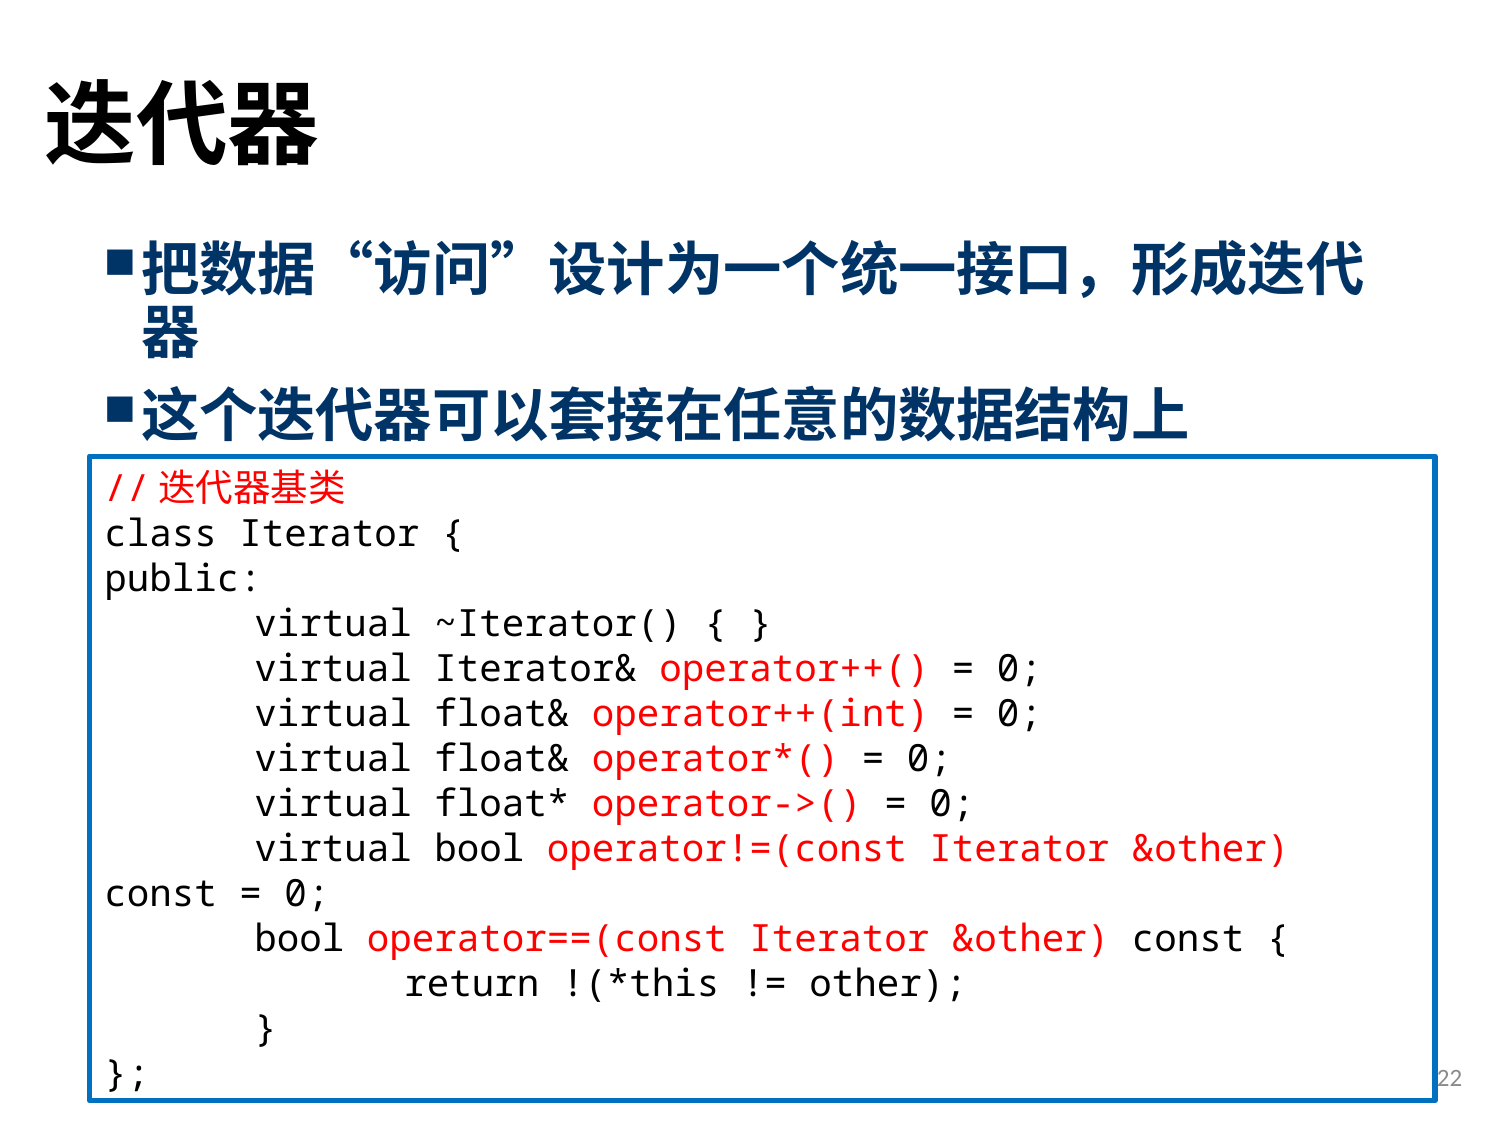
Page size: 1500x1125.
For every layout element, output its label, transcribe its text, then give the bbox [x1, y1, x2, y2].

title 迭代器 [29, 19, 1324, 237]
list 把数据“访问”设计为一个统一接口，形成迭代器 这个迭代器可以套接在任意的数据结构上 [88, 232, 1409, 1012]
slide_number 22 [1139, 1046, 1478, 1107]
text_box //迭代器基类 class Iterator { public: virtual ~Iterator() { } virtual Iterator& operator++() = 0; virtual float& operator++(int) = 0; virtual float& operator*() = 0; virtual float* operator->() = 0; virtual bool operator!=(const Iterator &other) const = 0; bool operator==(const Iterator &other) const { return !(*this != other); } }; [89, 456, 1436, 1101]
